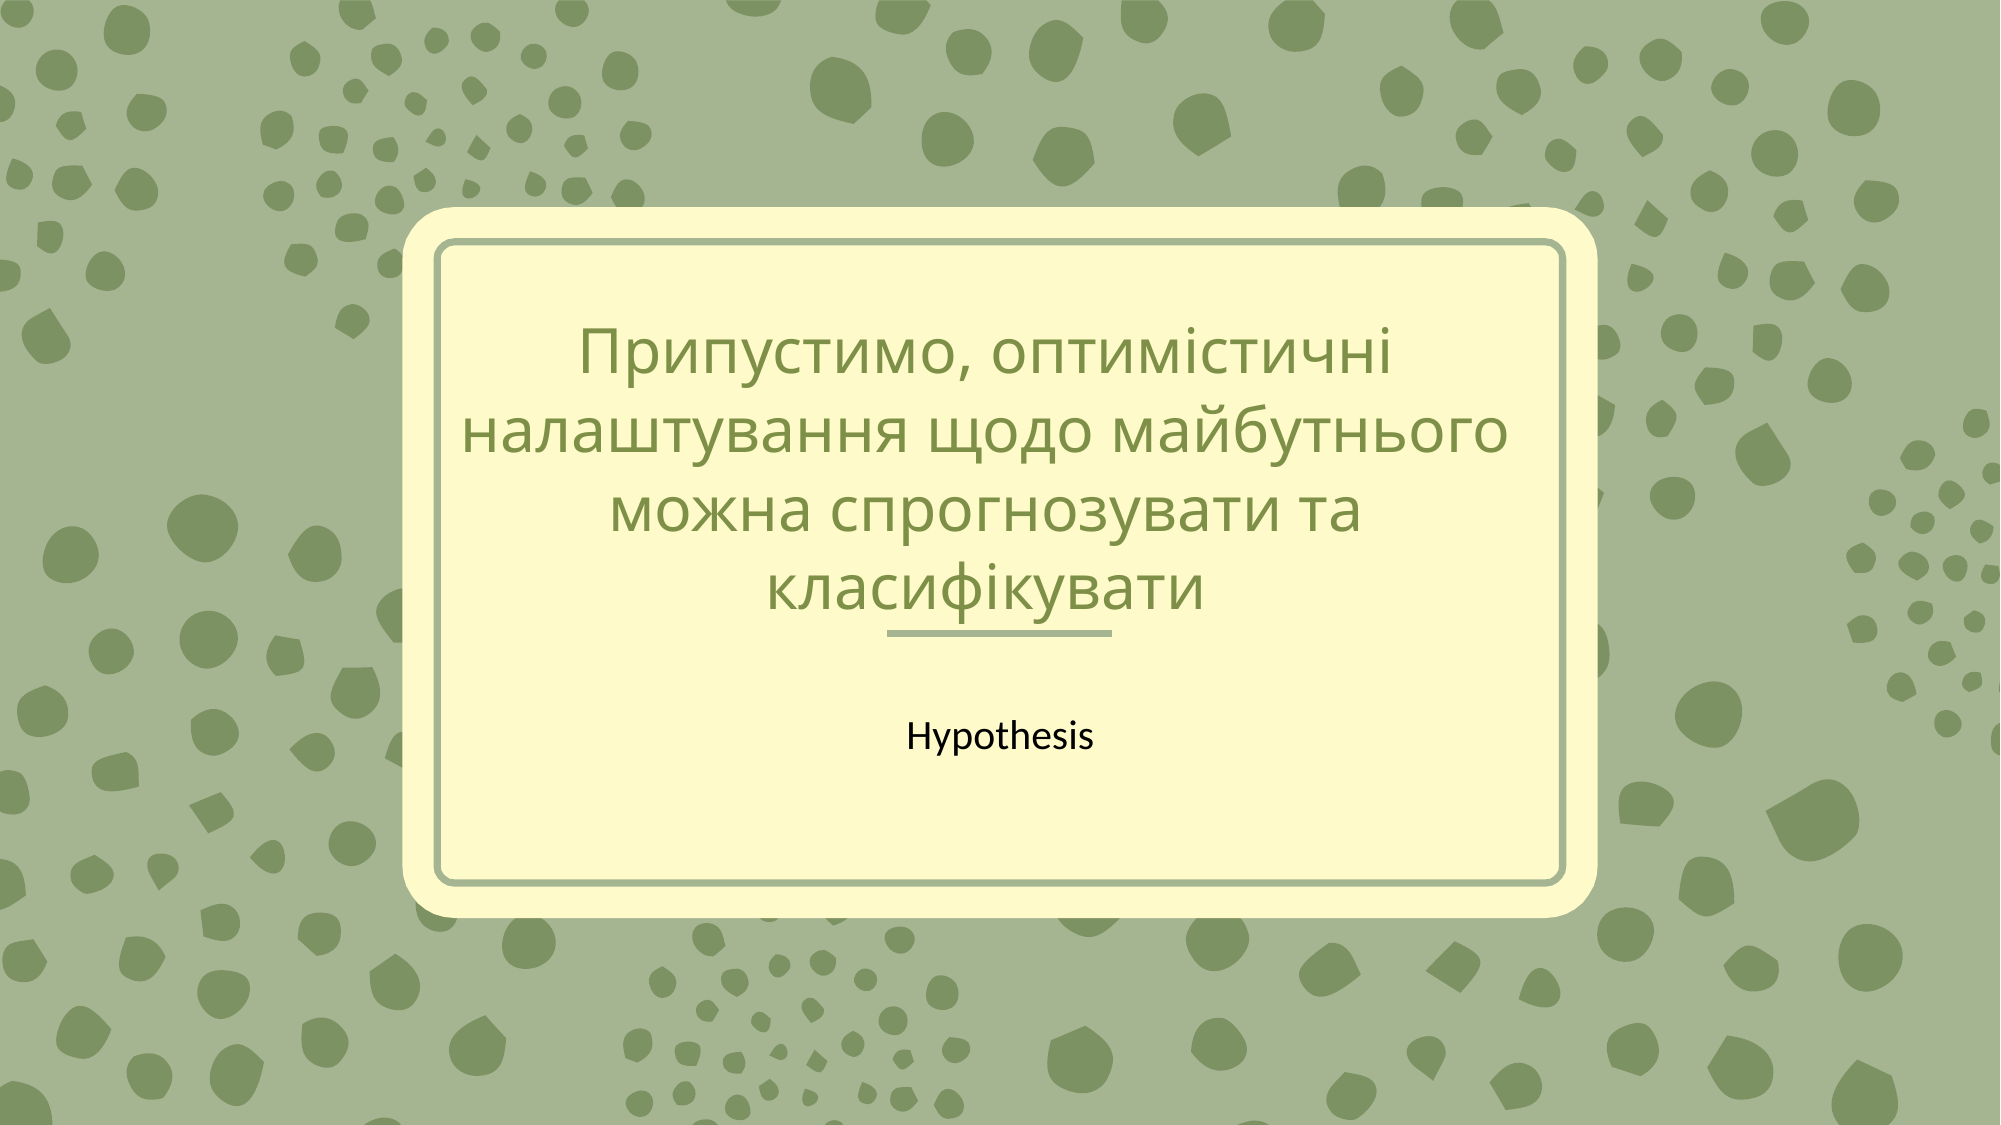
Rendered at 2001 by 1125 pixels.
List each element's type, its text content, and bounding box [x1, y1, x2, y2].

title Припустимо, оптимістичні налаштування щодо майбутнього можна спрогнозувати та класифікувати [397, 300, 1575, 603]
list Hypothesis [625, 685, 1375, 856]
